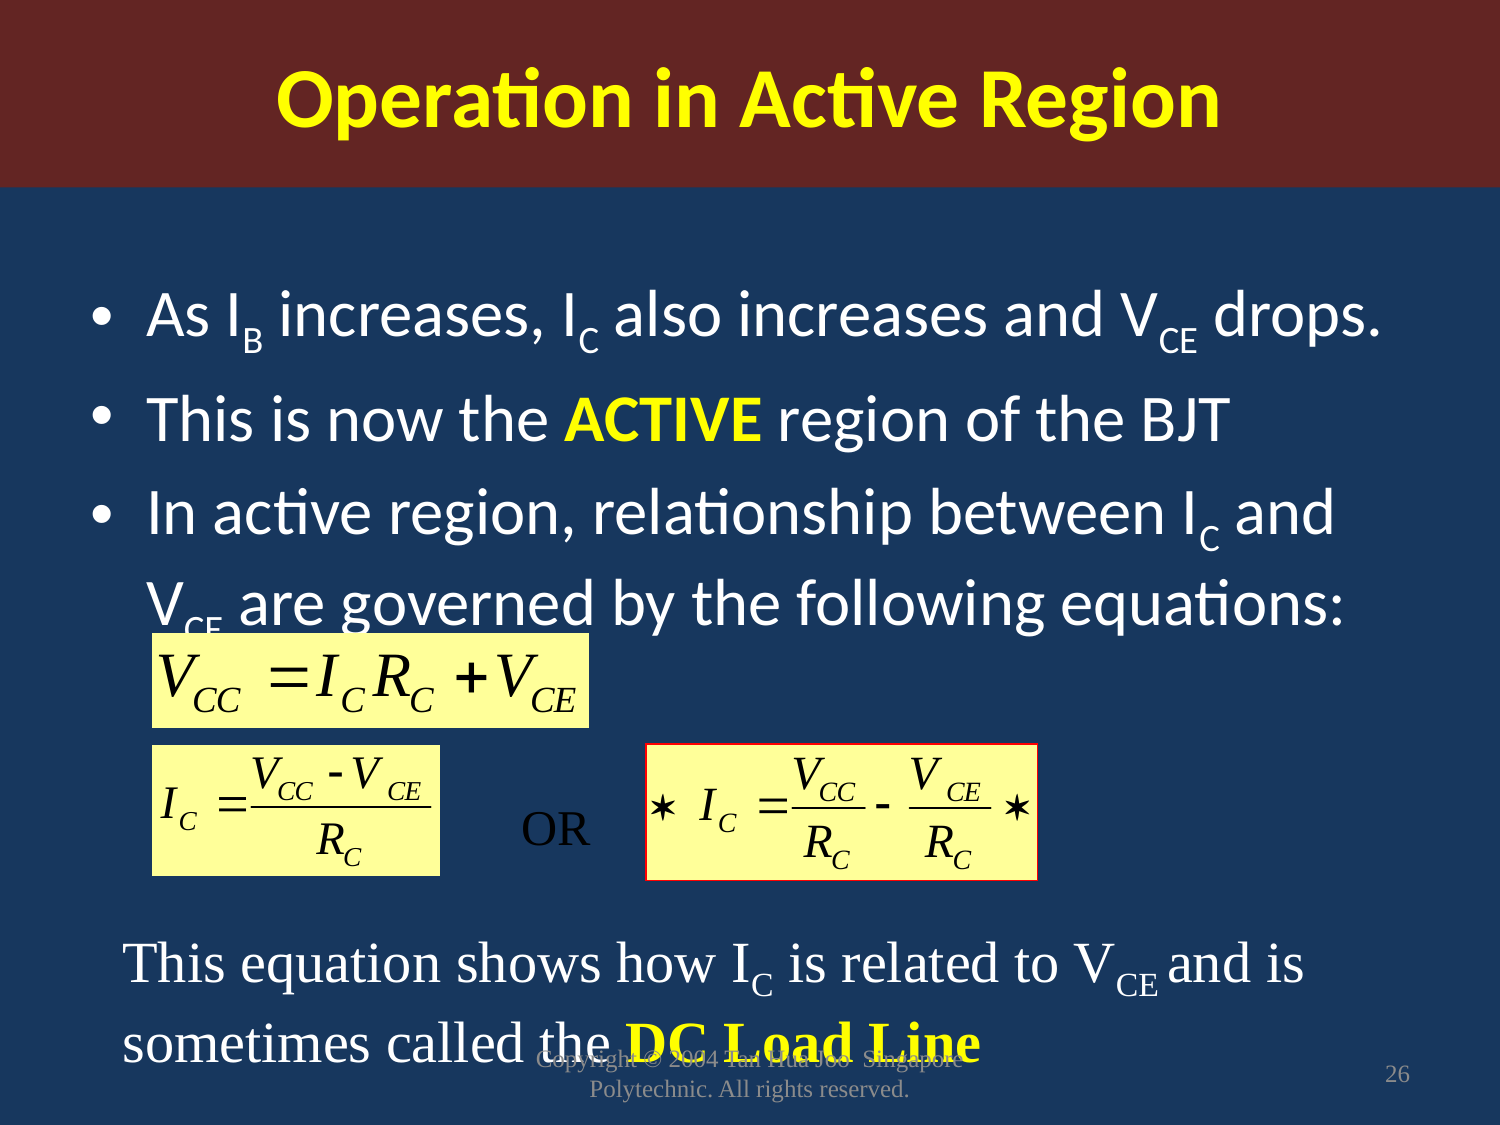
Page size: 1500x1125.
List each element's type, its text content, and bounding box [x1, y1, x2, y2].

text_box This equation shows how IC is related to VCE and is sometimes called the DC Load Line [107, 916, 1341, 1081]
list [151, 632, 589, 729]
footer Copyright © 2004 Tan Hua Joo Singapore Polytechnic. All rights reserved. [512, 1042, 988, 1103]
list As IB increases, IC also increases and VCE drops. This is now the ACTIVE region of the BJT In active region, relationship between IC and VCE are governed by the following equations: [75, 262, 1425, 1006]
text_box Operation in Active Region [0, 0, 1500, 188]
text_box OR [506, 787, 641, 863]
slide_number 26 [1074, 1042, 1425, 1103]
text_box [151, 744, 441, 877]
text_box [646, 744, 1038, 881]
